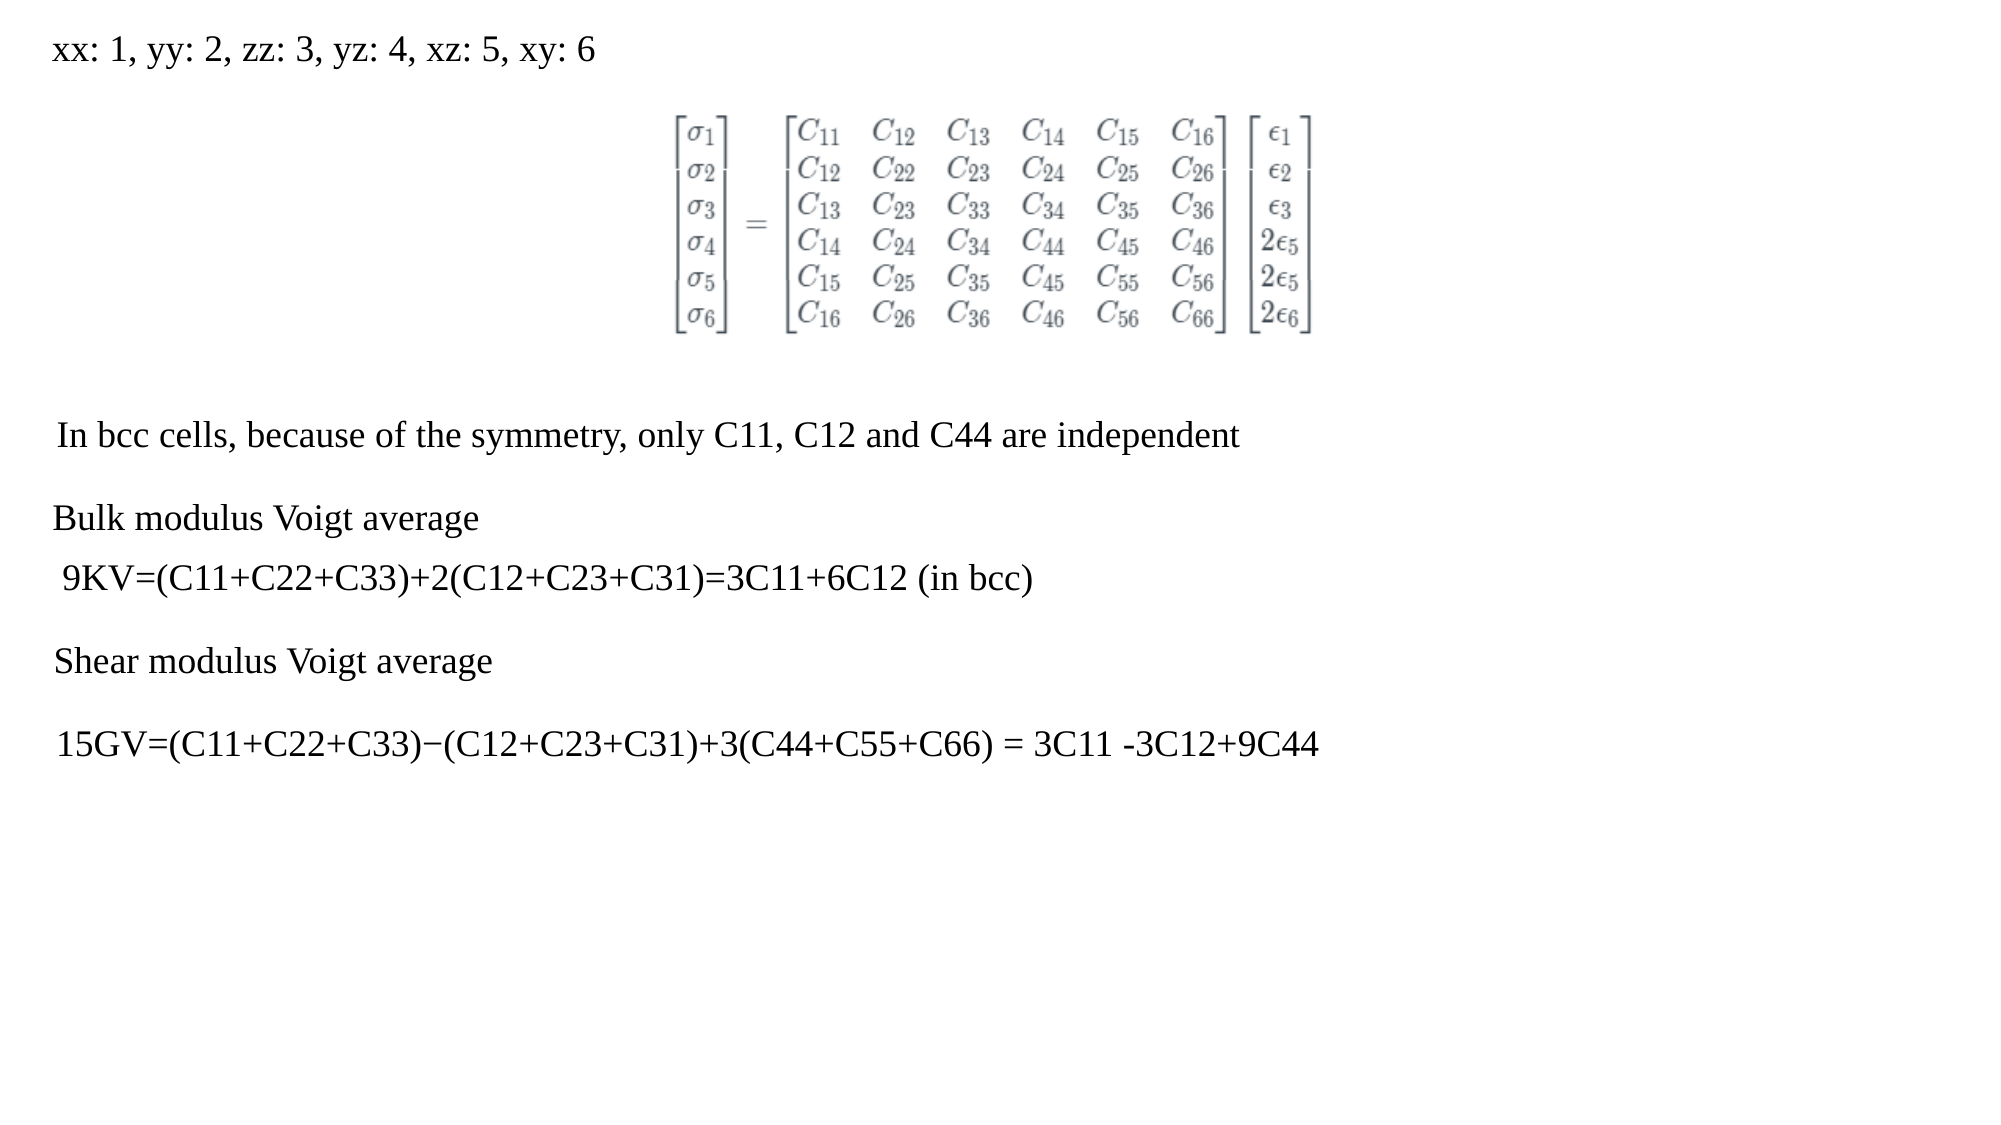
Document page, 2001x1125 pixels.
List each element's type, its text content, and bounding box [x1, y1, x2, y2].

text_box In bcc cells, because of the symmetry, only C11, C12 and C44 are independent [41, 402, 1257, 463]
text_box Shear modulus Voigt average [38, 628, 509, 689]
picture [661, 89, 1339, 365]
text_box xx: 1, yy: 2, zz: 3, yz: 4, xz: 5, xy: 6 [37, 16, 612, 77]
text_box Bulk modulus Voigt average [37, 485, 495, 545]
text_box 9KV​=(C11​+C22​+C33​)+2(C12​+C23​+C31​)=3C11+6C12 (in bcc) [47, 545, 1049, 606]
text_box 15GV​=(C11+C22+C33)−(C12​+C23​+C31​)+3(C44​+C55​+C66​) = 3C11 -3C12+9C44 [41, 711, 1335, 772]
